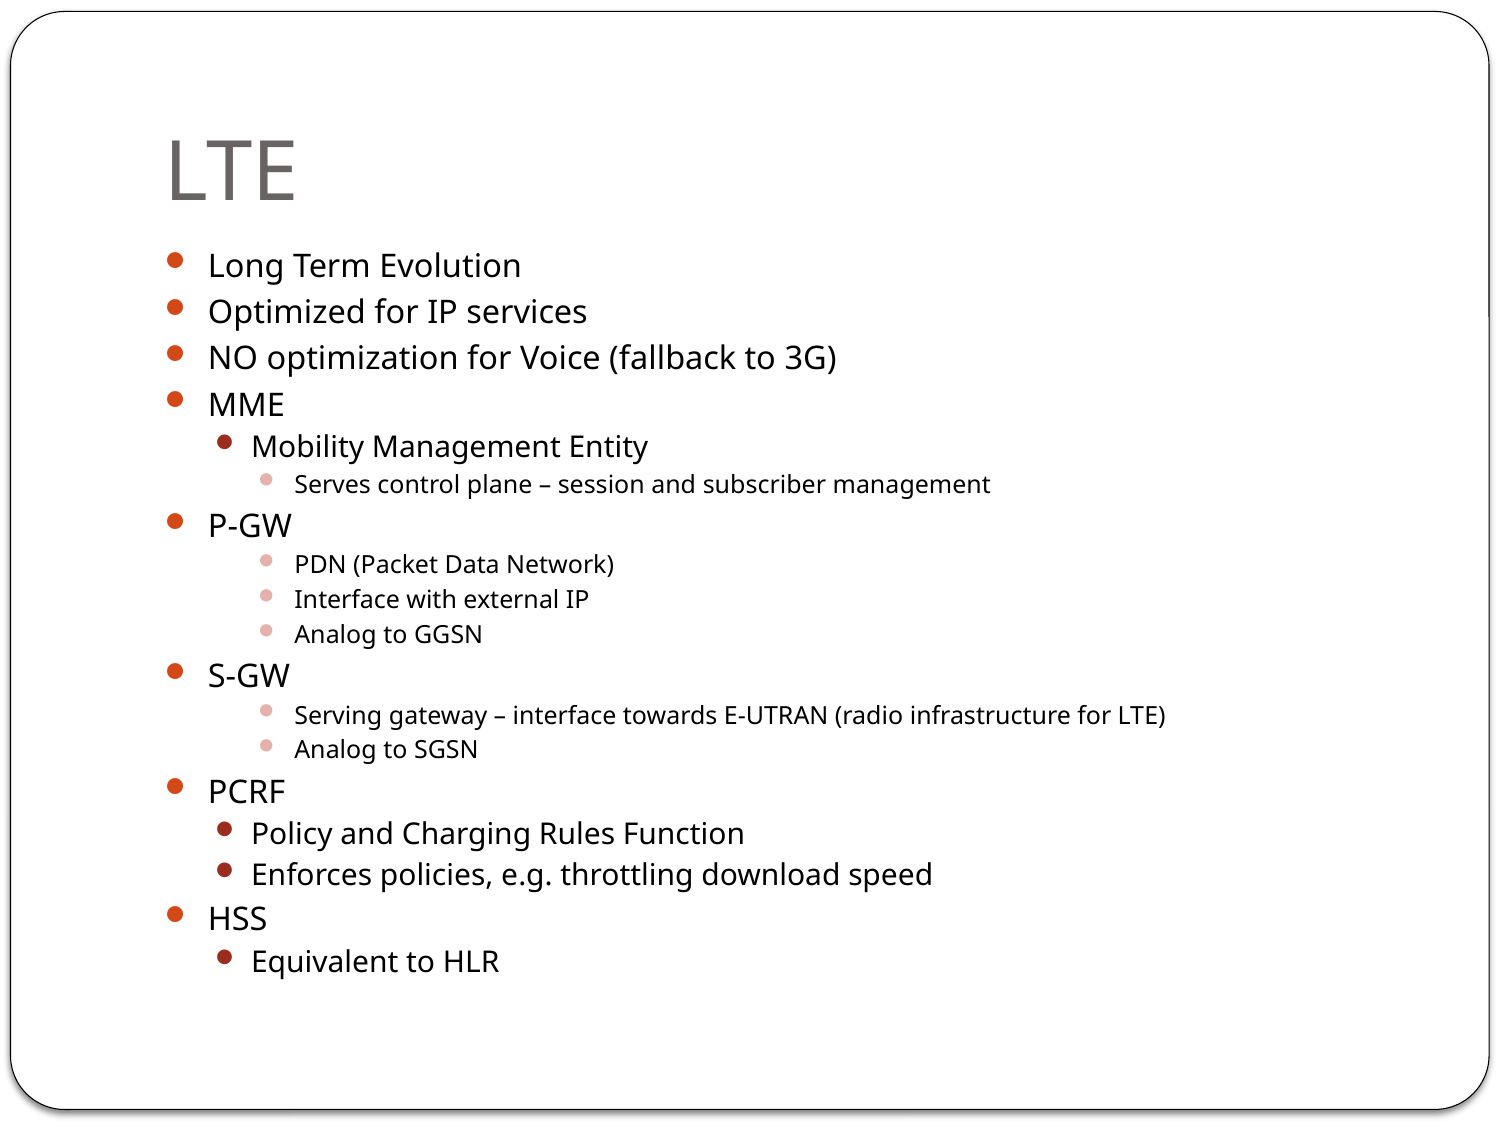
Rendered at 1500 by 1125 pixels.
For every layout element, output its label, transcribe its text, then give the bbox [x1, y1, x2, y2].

list Long Term Evolution Optimized for IP services NO optimization for Voice (fallback to 3G) MME Mobility Management Entity Serves control plane – session and subscriber management P-GW PDN (Packet Data Network) Interface with external IP Analog to GGSN S-GW Serving gateway – interface towards E-UTRAN (radio infrastructure for LTE) Analog to SGSN PCRF Policy and Charging Rules Function Enforces policies, e.g. throttling download speed HSS Equivalent to HLR [150, 237, 1425, 988]
title LTE [150, 45, 1425, 233]
